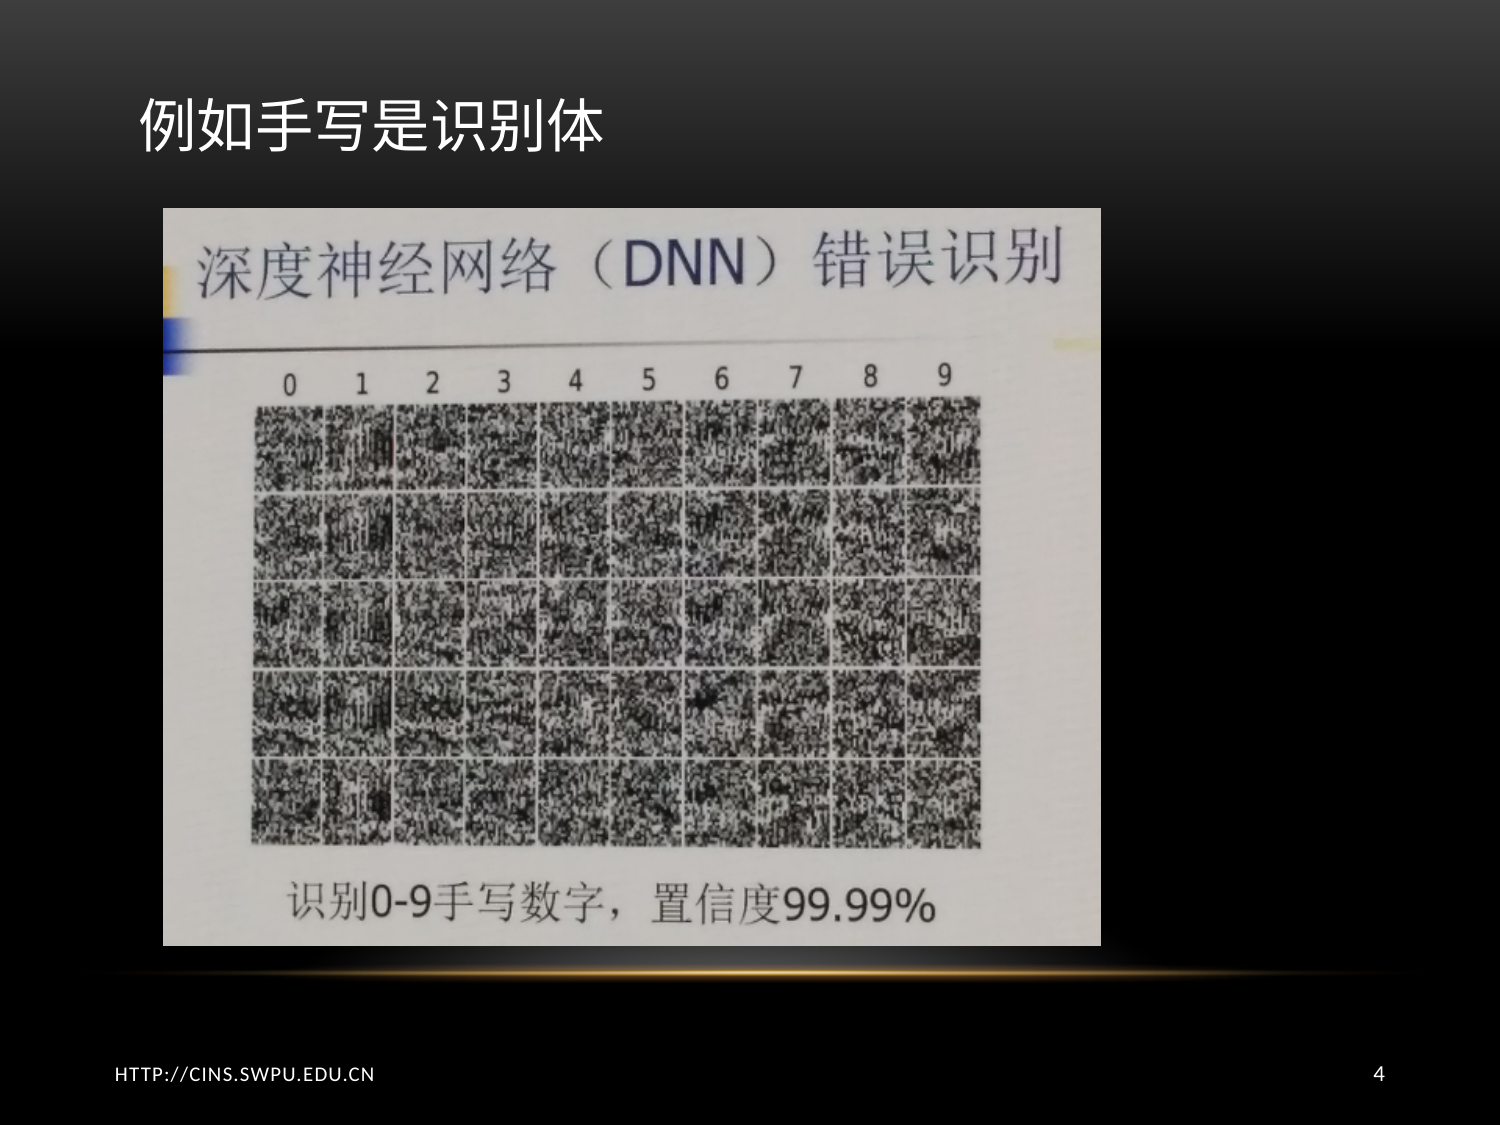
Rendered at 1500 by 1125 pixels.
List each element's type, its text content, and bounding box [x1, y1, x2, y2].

text_box 例如手写是识别体 [123, 82, 632, 167]
picture [0, 0, 1500, 1125]
footer http://cins.swpu.edu.cn [99, 1042, 575, 1103]
slide_number 4 [1237, 1042, 1400, 1103]
